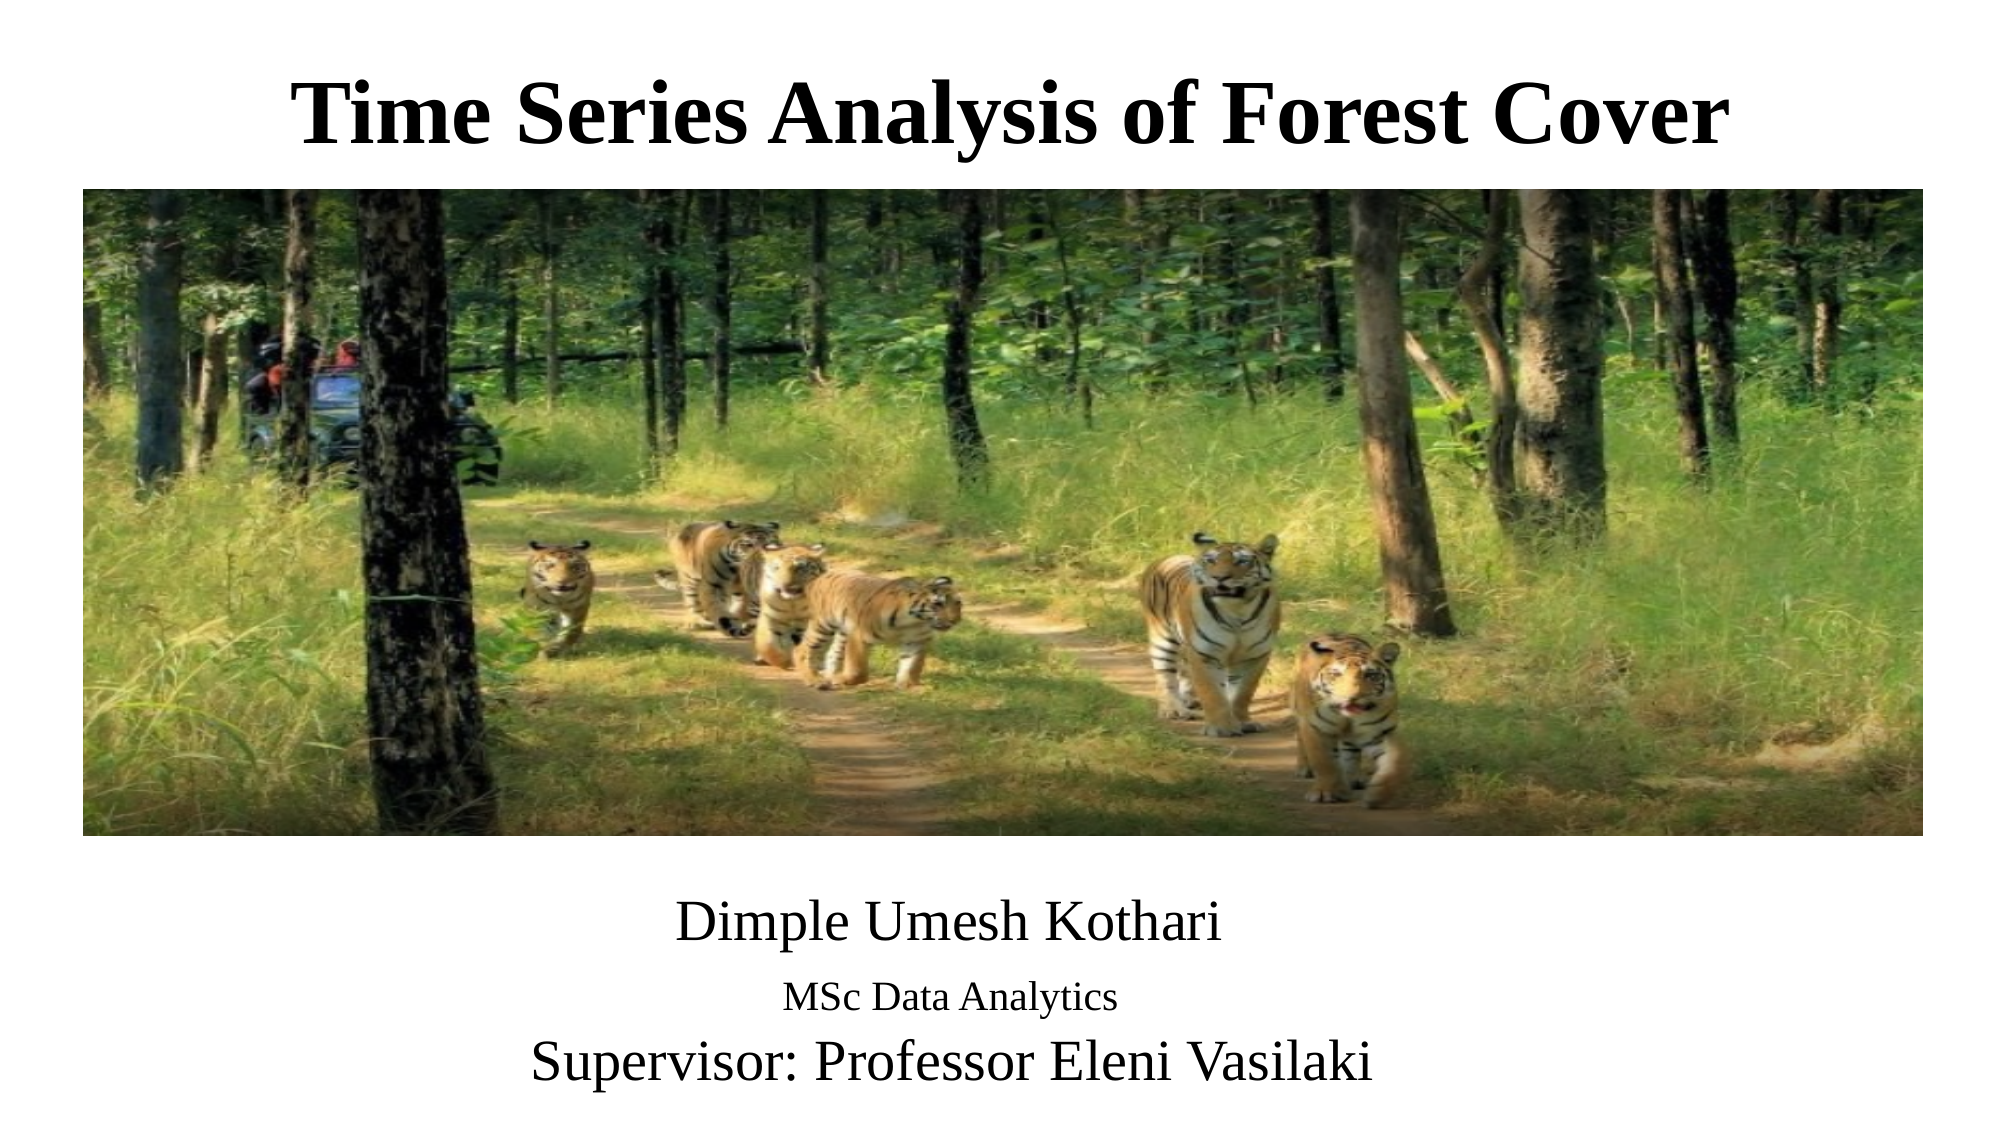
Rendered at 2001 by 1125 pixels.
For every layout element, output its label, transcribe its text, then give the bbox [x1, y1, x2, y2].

picture [83, 189, 1923, 836]
text_box Dimple Umesh Kothari MSc Data Analytics Supervisor: Professor Eleni Vasilaki [501, 874, 1536, 1100]
title Time Series Analysis of Forest Cover [137, 36, 1863, 189]
